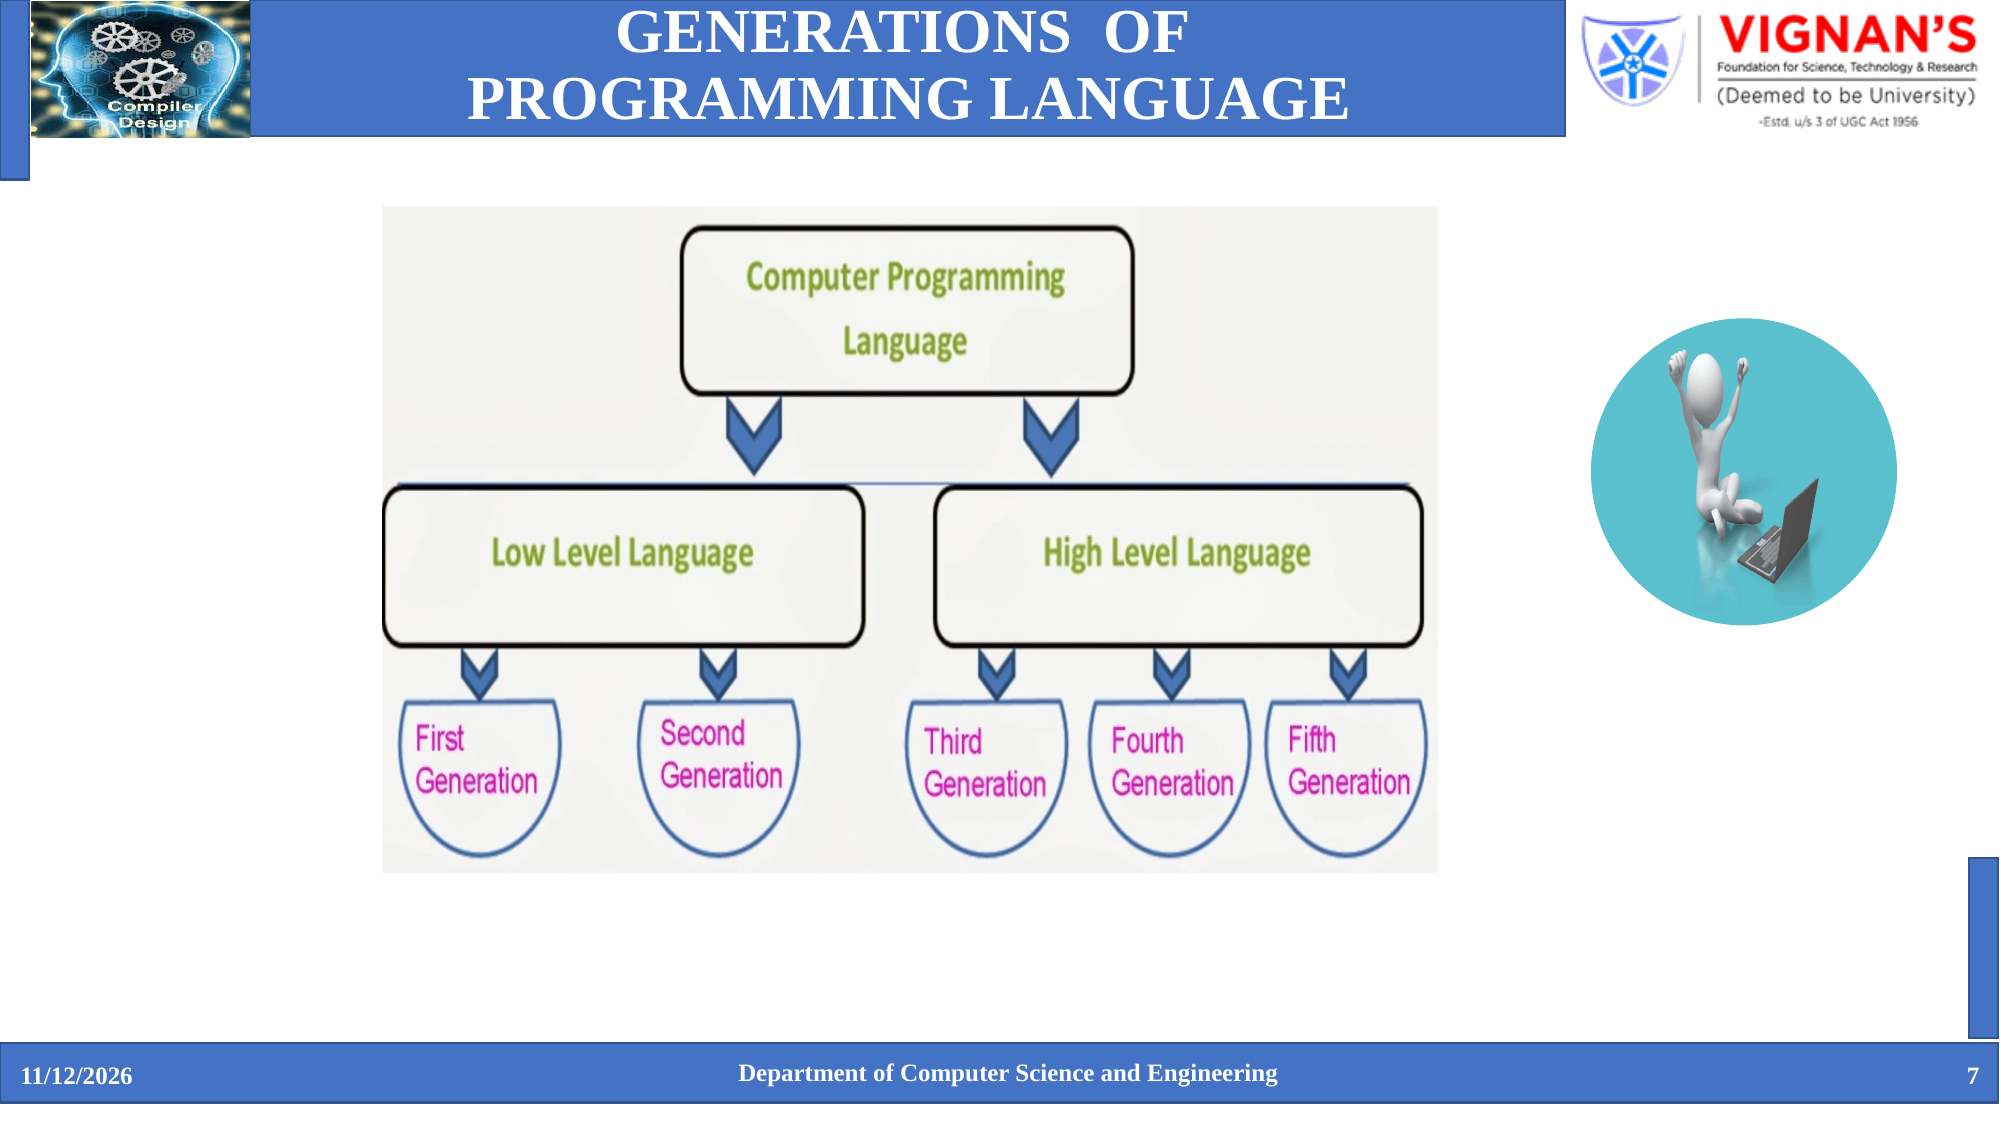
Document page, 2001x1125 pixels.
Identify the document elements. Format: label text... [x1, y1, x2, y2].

picture [31, 1, 250, 138]
picture [1565, 1, 1999, 138]
title GENERATIONS OF PROGRAMMING LANGUAGE [287, 0, 1532, 160]
text_box Department of Computer Science and Engineering [596, 1049, 1421, 1094]
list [382, 204, 1438, 873]
picture [1590, 318, 1898, 626]
